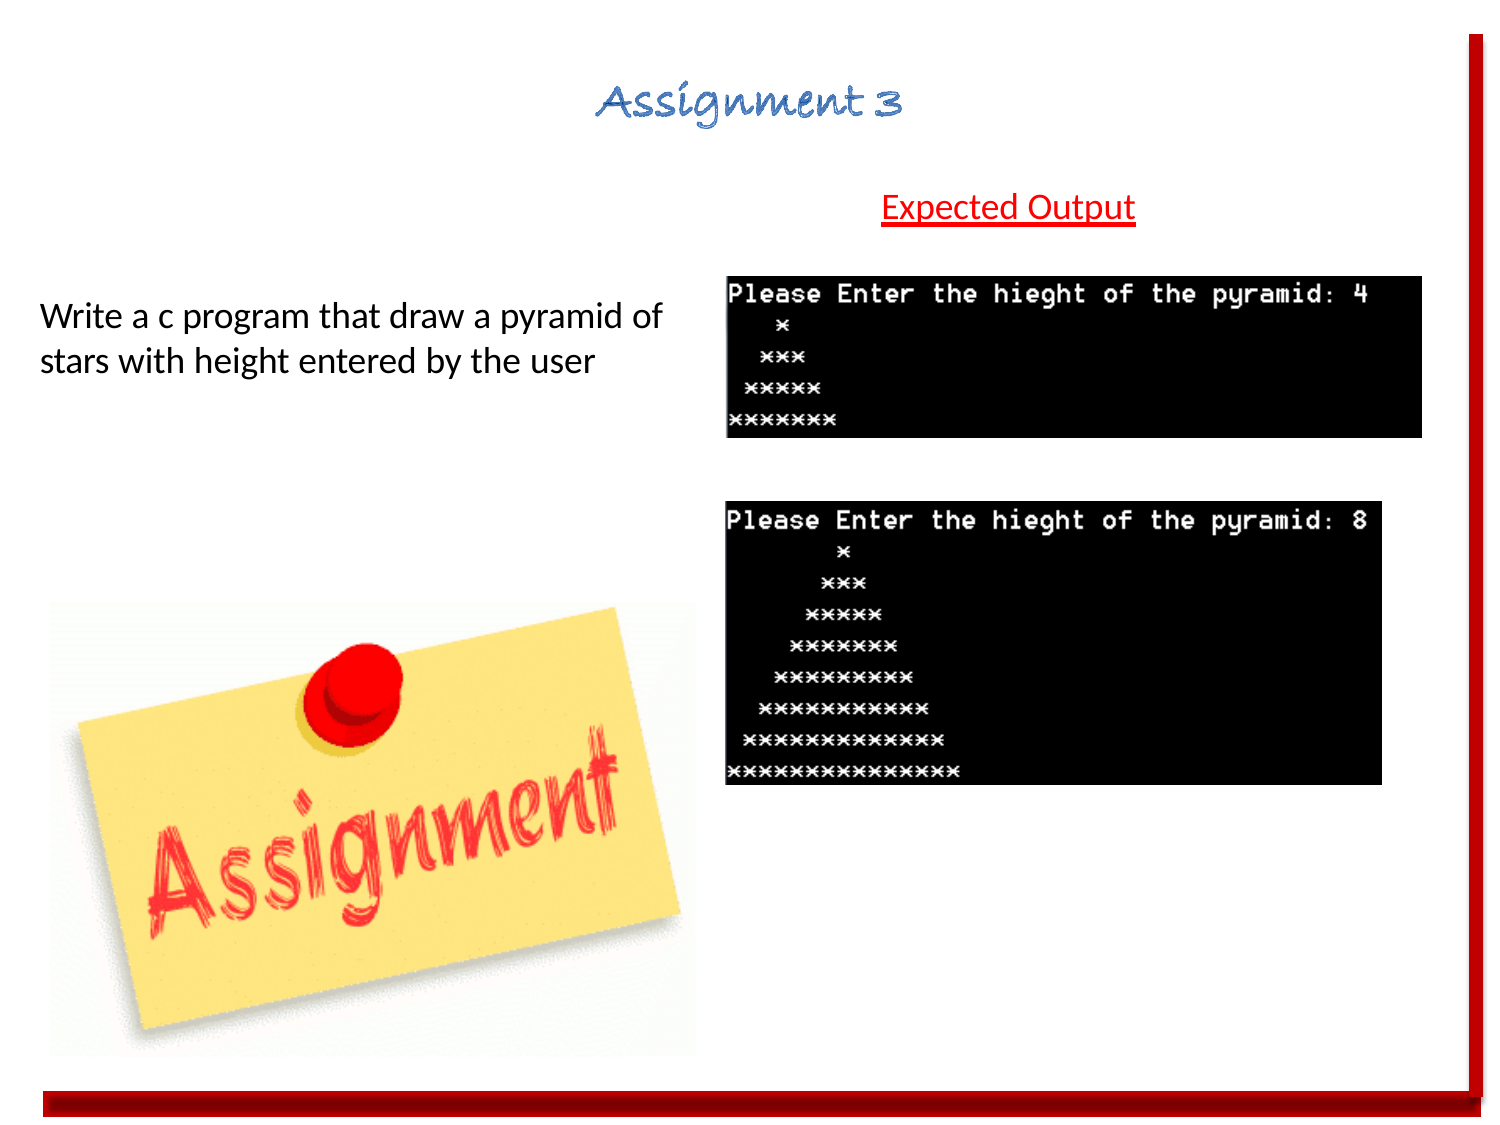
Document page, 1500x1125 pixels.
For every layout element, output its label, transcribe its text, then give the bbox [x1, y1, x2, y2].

picture [595, 80, 902, 130]
picture [724, 501, 1382, 785]
text_box Expected Output Write a c program that draw a pyramid of stars with height entered by the user [37, 179, 1137, 382]
picture [44, 34, 1491, 1116]
picture [724, 276, 1423, 438]
picture [49, 601, 697, 1057]
